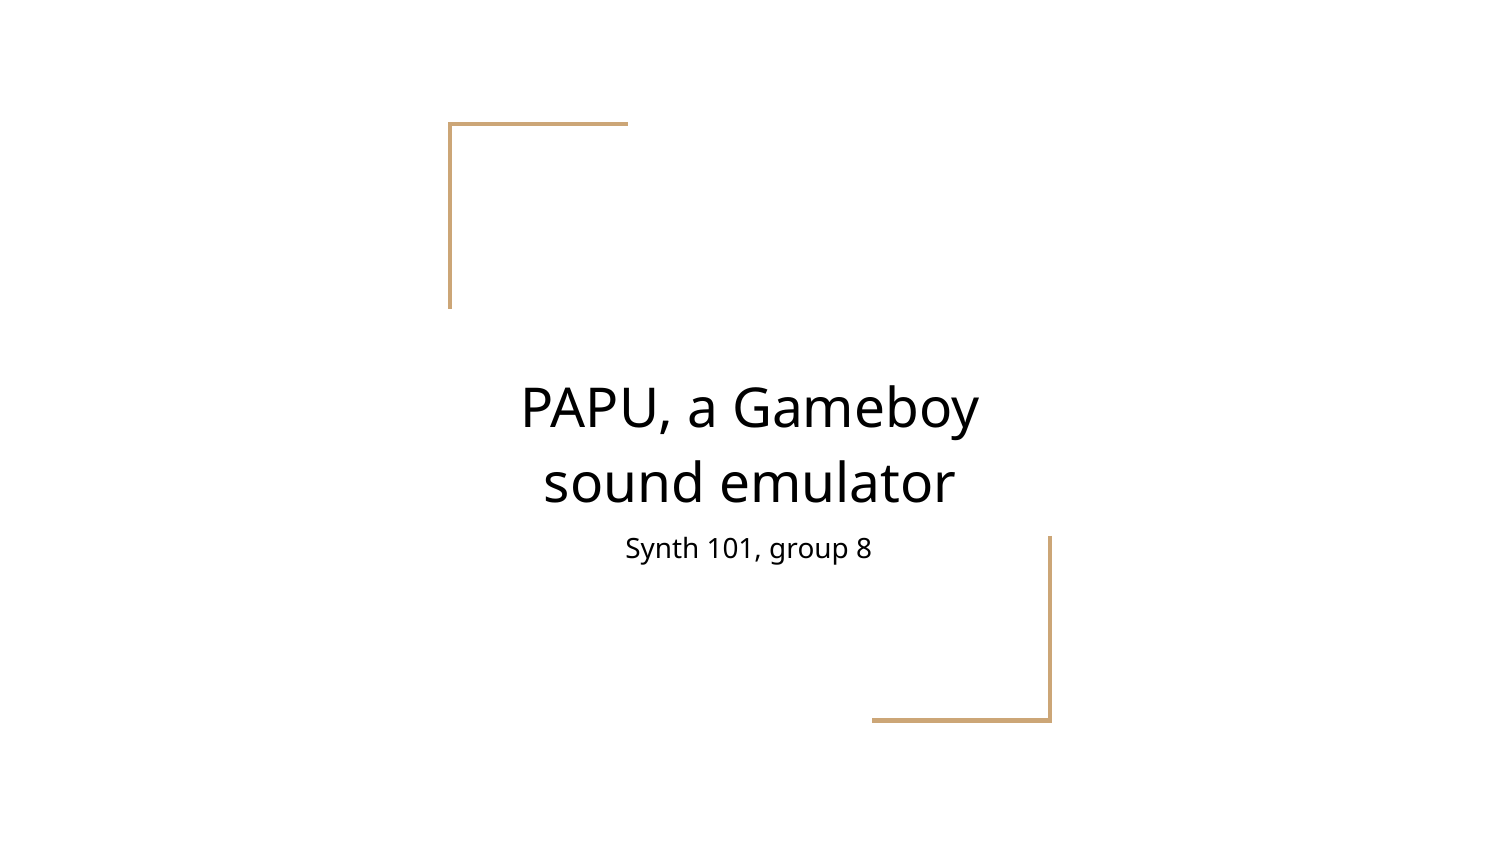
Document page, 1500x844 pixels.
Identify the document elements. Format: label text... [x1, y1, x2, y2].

title PAPU, a Gameboy sound emulator [499, 310, 1001, 534]
subtitle Synth 101, group 8 [610, 513, 890, 610]
